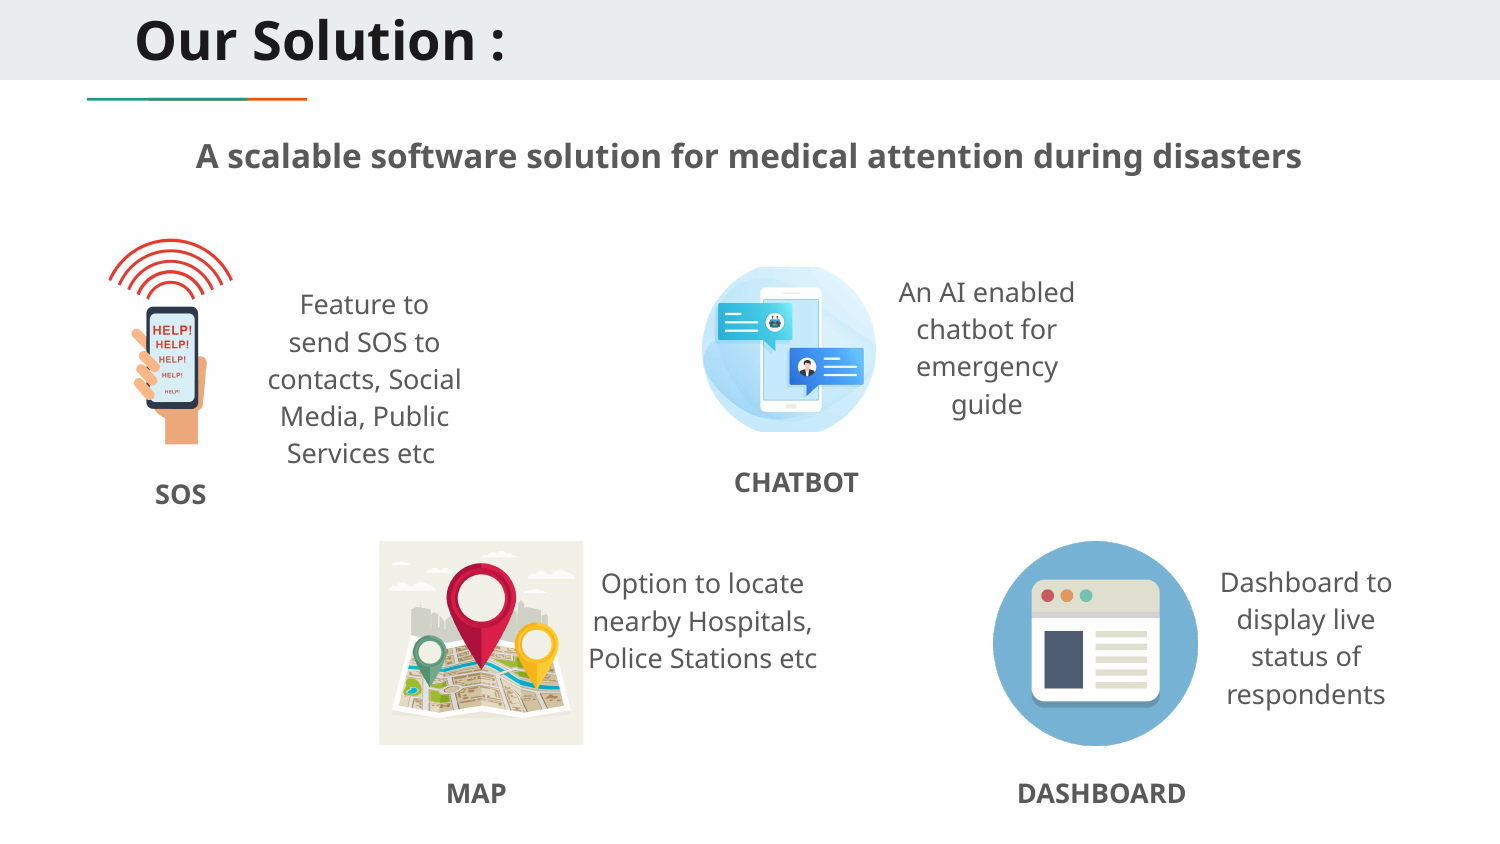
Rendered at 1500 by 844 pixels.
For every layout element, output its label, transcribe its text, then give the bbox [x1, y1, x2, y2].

picture [54, 225, 287, 458]
list Feature to send SOS to contacts, Social Media, Public Services etc [290, 267, 477, 457]
list CHATBOT [718, 445, 877, 504]
list Option to locate nearby Hospitals, Police Stations etc [588, 546, 853, 736]
picture [645, 267, 937, 432]
title Our Solution : [119, 0, 1381, 80]
list DASHBOARD [1001, 756, 1207, 815]
list A scalable software solution for medical attention during disasters [54, 114, 1445, 190]
list MAP [430, 756, 535, 815]
picture [993, 541, 1199, 747]
list Dashboard to display live status of respondents [1203, 545, 1419, 734]
picture [378, 541, 584, 747]
list SOS [133, 466, 230, 516]
list An AI enabled chatbot for emergency guide [799, 255, 1100, 444]
